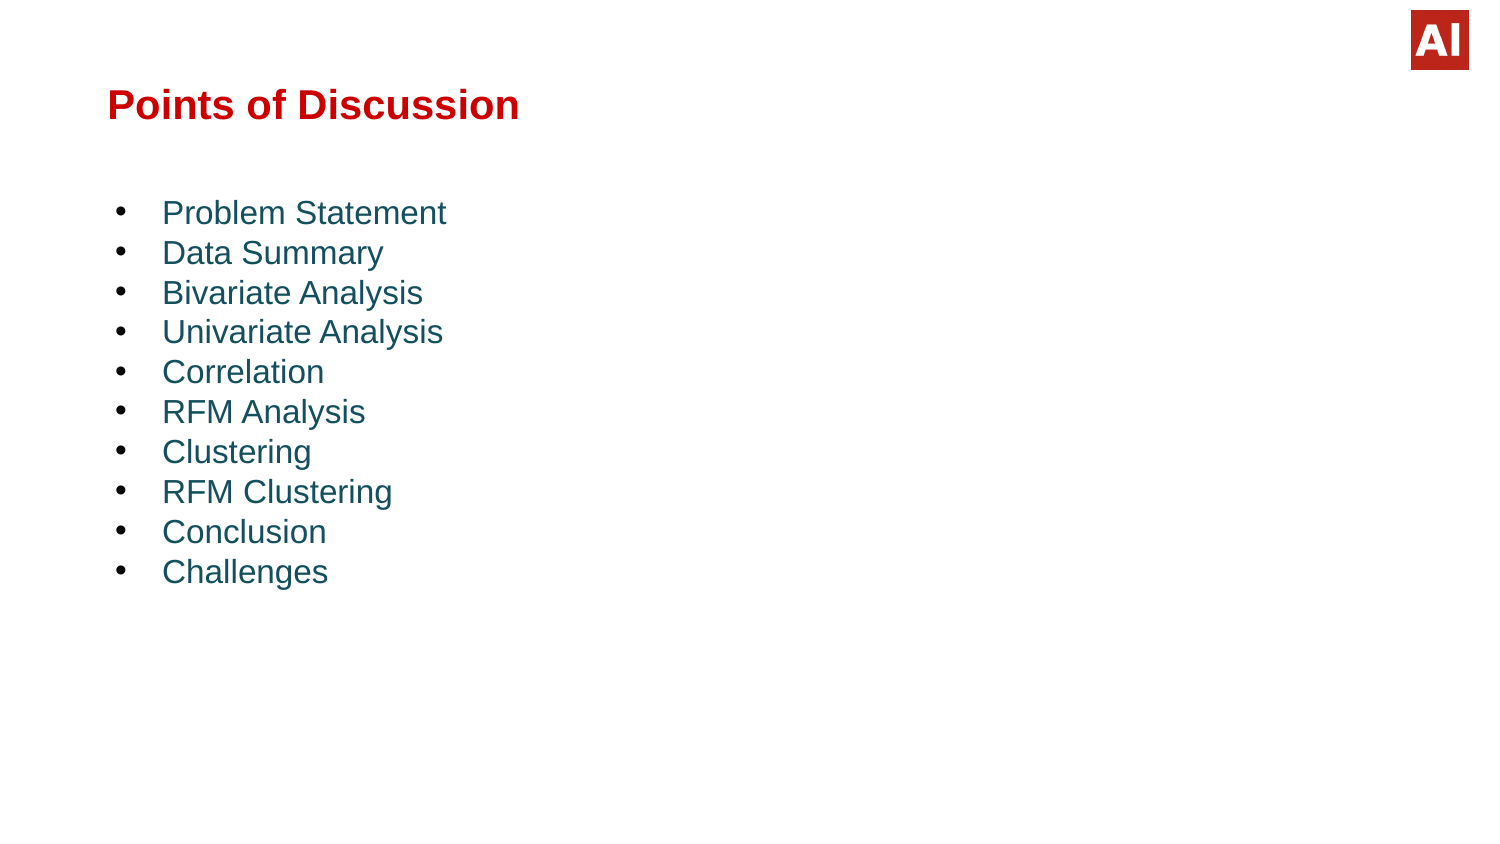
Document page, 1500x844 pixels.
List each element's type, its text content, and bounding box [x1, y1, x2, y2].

text_box Points of Discussion [92, 70, 750, 136]
title [51, 83, 1449, 705]
picture [1411, 10, 1469, 70]
text_box Problem Statement Data Summary Bivariate Analysis Univariate Analysis Correlation RFM Analysis Clustering RFM Clustering Conclusion Challenges [100, 113, 848, 668]
